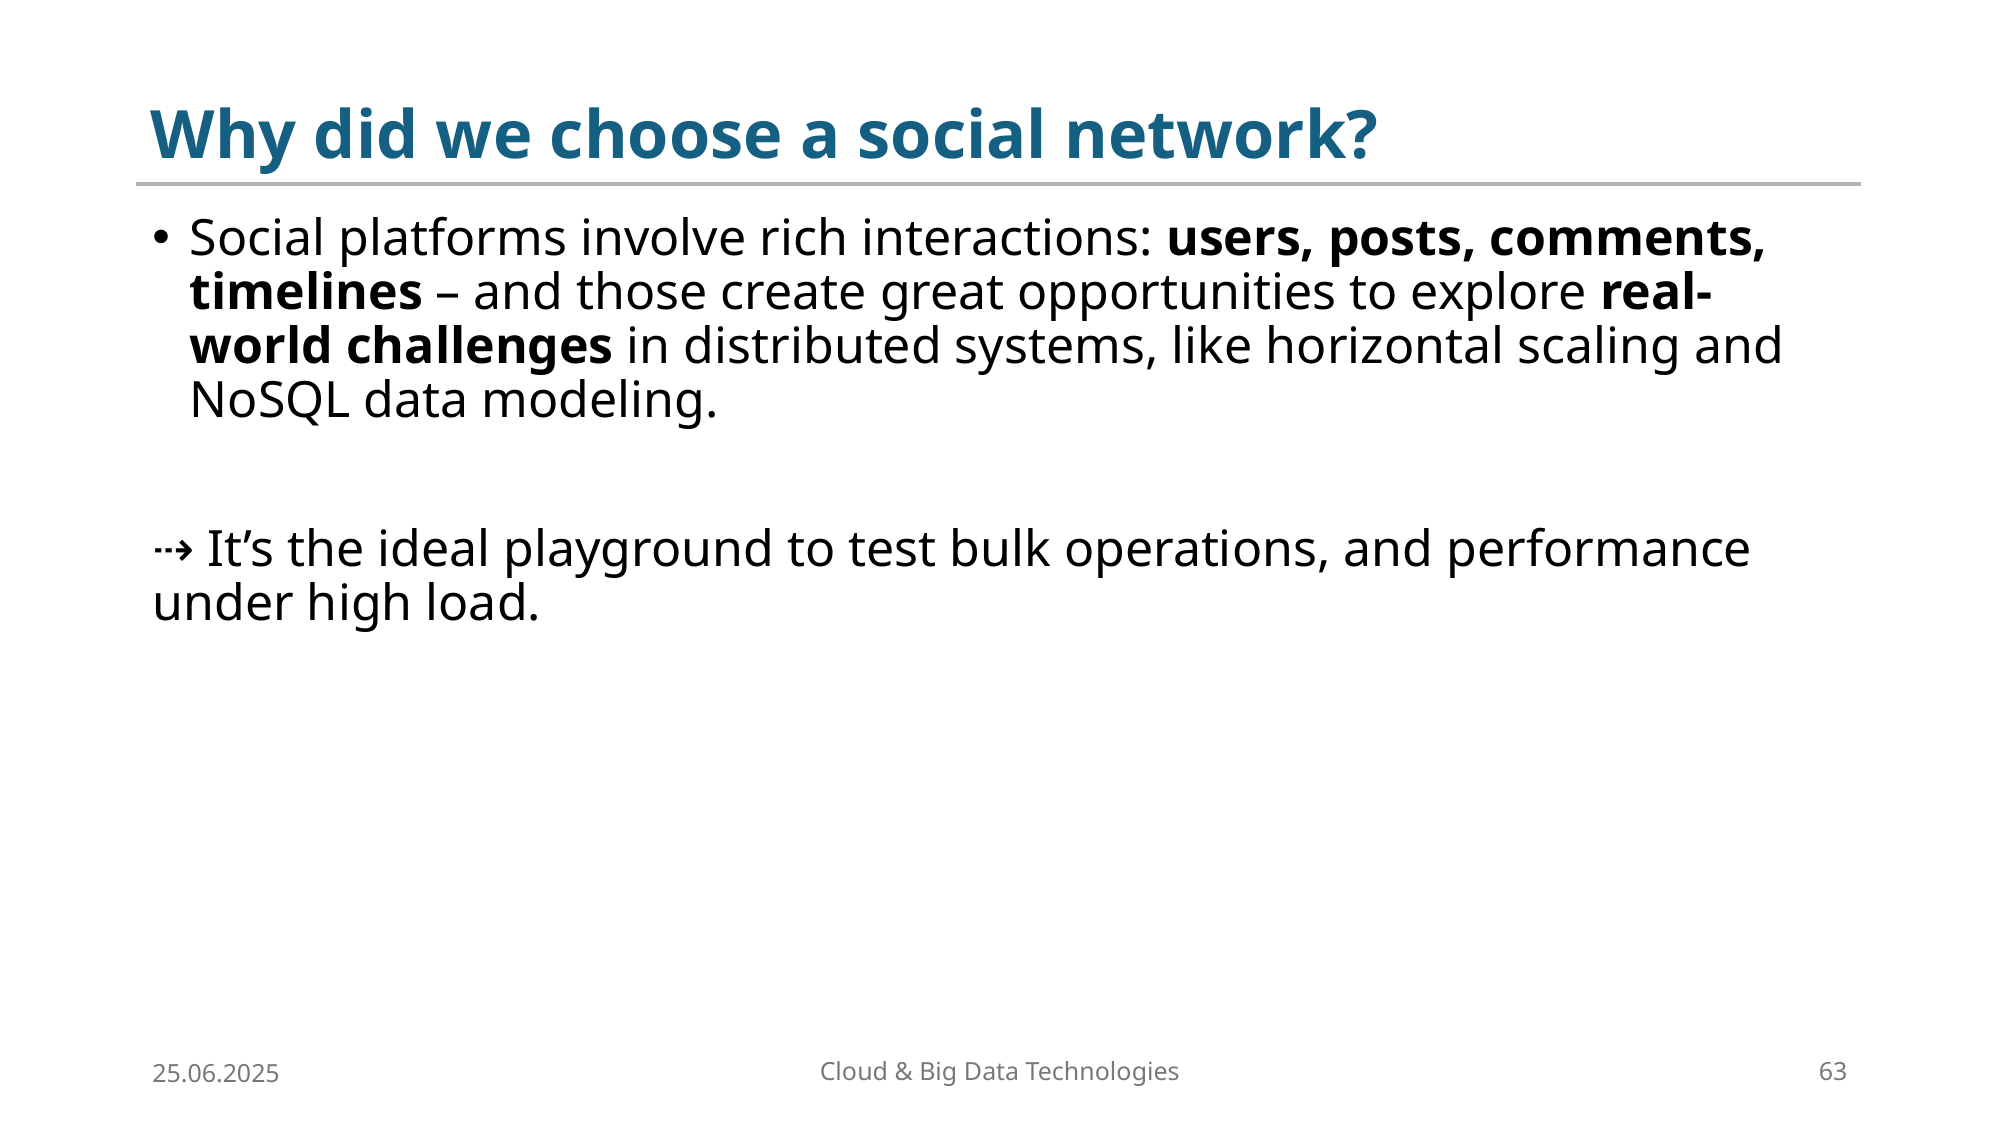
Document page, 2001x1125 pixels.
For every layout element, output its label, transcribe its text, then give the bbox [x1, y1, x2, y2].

list Social platforms involve rich interactions: users, posts, comments, timelines – and those create great opportunities to explore real-world challenges in distributed systems, like horizontal scaling and NoSQL data modeling. ⇢ It’s the ideal playground to test bulk operations, and performance under high load. [137, 204, 1863, 1014]
footer Cloud & Big Data Technologies [662, 1042, 1338, 1103]
title Why did we choose a social network? [135, 18, 1861, 181]
slide_number 63 [1412, 1042, 1863, 1103]
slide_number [137, 1042, 588, 1103]
